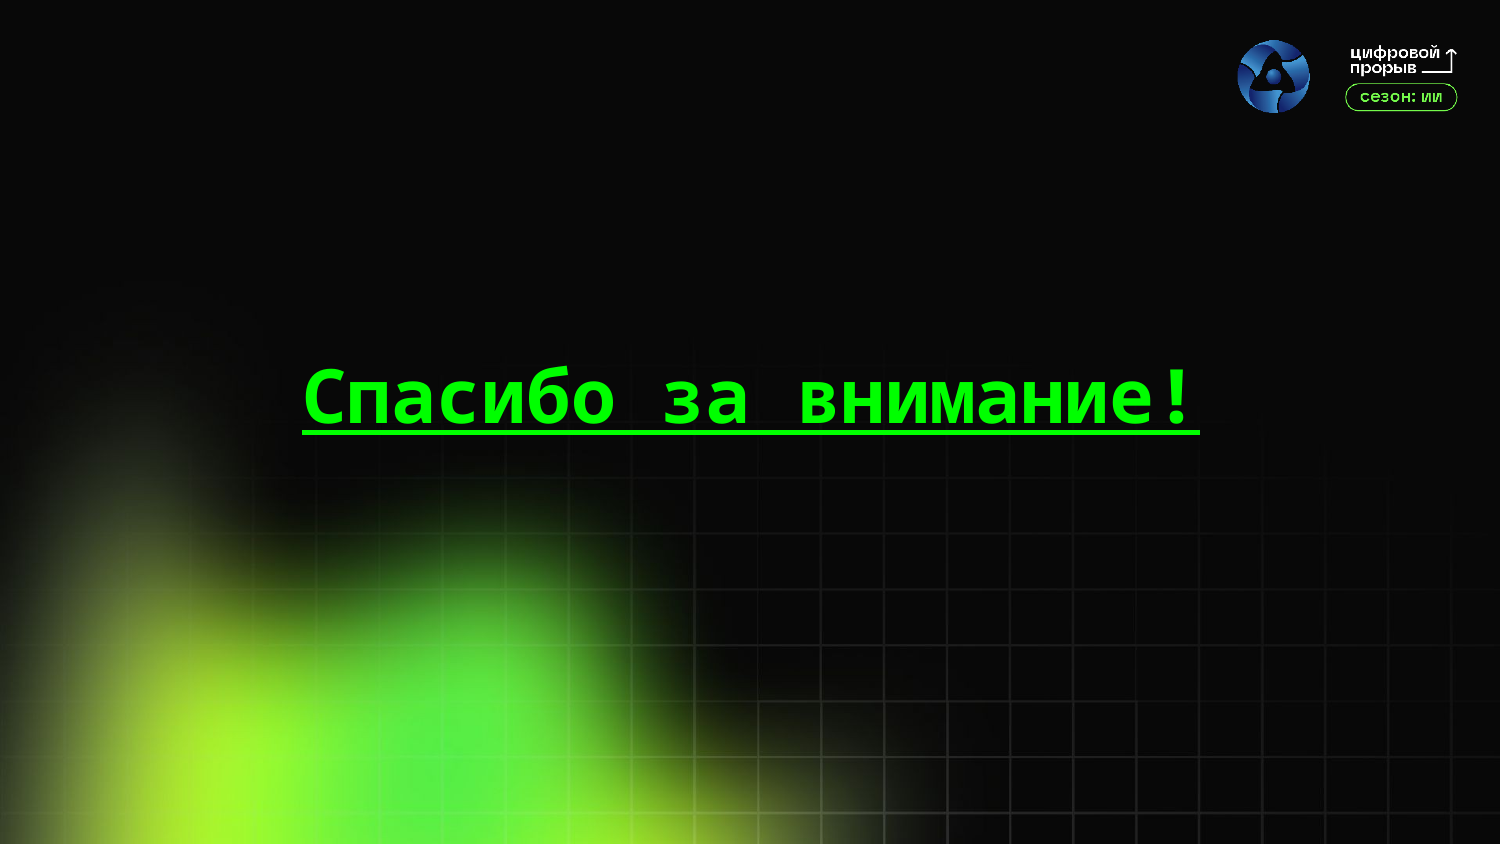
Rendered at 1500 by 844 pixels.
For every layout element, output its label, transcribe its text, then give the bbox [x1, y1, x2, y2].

title Спасибо за внимание! [44, 346, 1456, 490]
picture [0, 0, 1500, 844]
